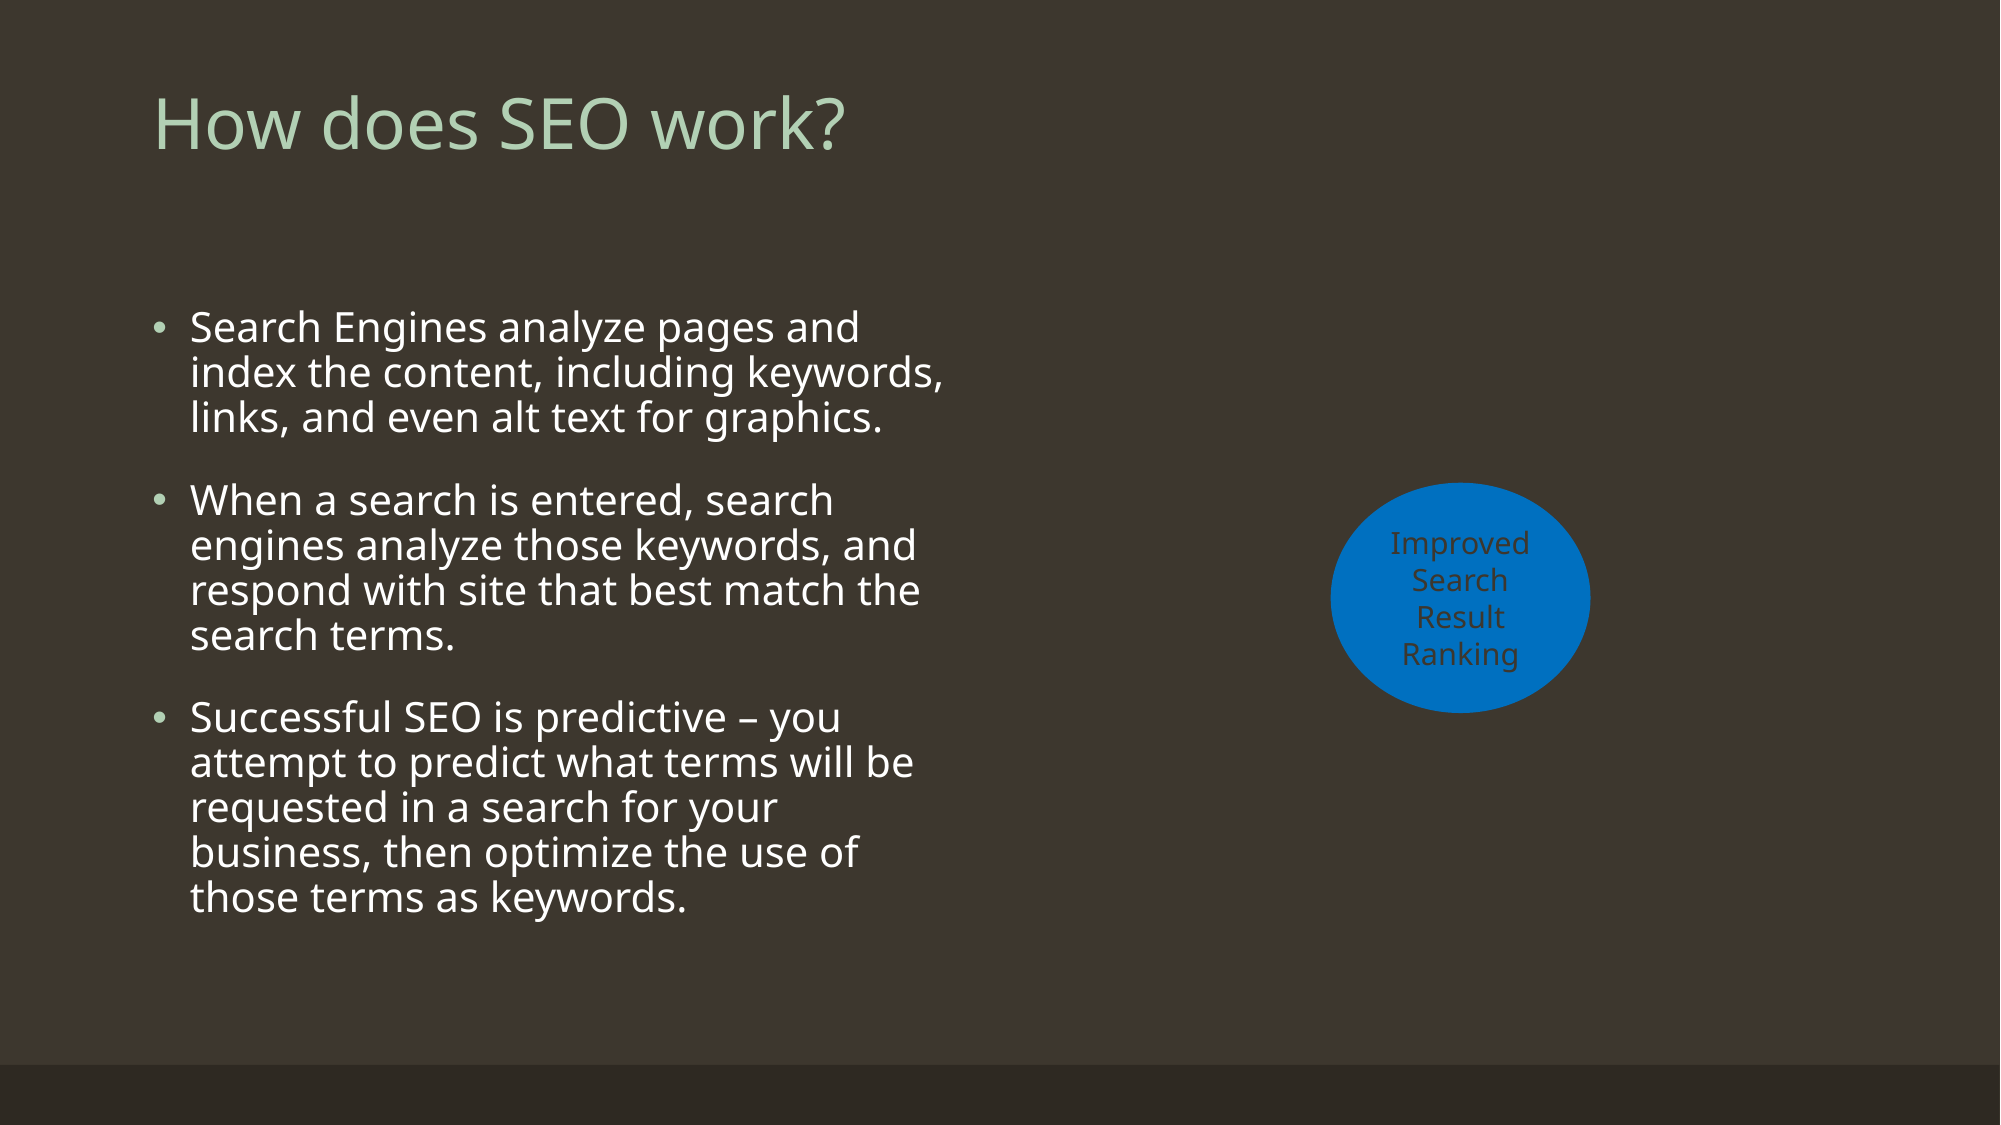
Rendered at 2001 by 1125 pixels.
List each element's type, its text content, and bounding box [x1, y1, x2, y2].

title How does SEO work? [137, 59, 1863, 173]
list Search Engines analyze pages and index the content, including keywords, links, and even alt text for graphics. When a search is entered, search engines analyze those keywords, and respond with site that best match the search terms. Successful SEO is predictive – you attempt to predict what terms will be requested in a search for your business, then optimize the use of those terms as keywords. [137, 299, 940, 1014]
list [940, 137, 1981, 1059]
